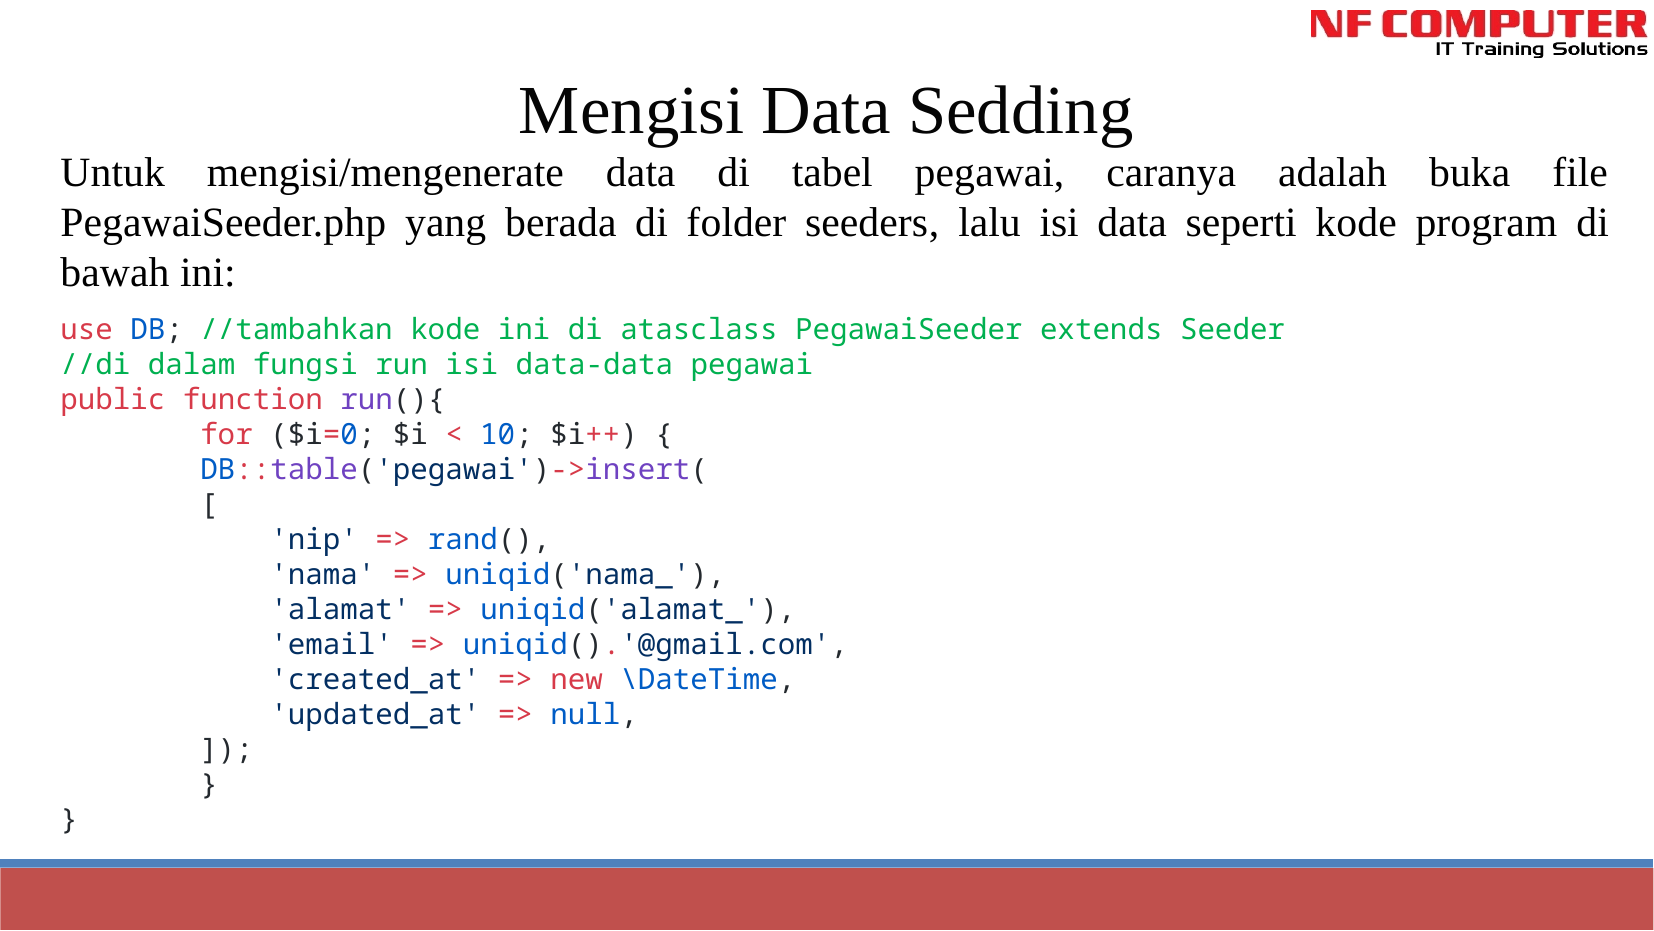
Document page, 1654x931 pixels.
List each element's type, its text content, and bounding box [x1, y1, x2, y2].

picture [1311, 10, 1648, 59]
text_box Untuk mengisi/mengenerate data di tabel pegawai, caranya adalah buka file PegawaiSeeder.php yang berada di folder seeders, lalu isi data seperti kode program di bawah ini: [45, 137, 1624, 353]
text_box Mengisi Data Sedding [64, 46, 1589, 137]
text_box use DB; //tambahkan kode ini di atasclass PegawaiSeeder extends Seeder //di dalam fungsi run isi data-data pegawai public function run(){ for ($i=0; $i < 10; $i++) { DB::table('pegawai')->insert( [ 'nip' => rand(), 'nama' => uniqid('nama_'), 'alamat' => uniqid('alamat_'), 'email' => uniqid().'@gmail.com', 'created_at' => new \DateTime, 'updated_at' => null, ]); } } [45, 303, 1548, 888]
